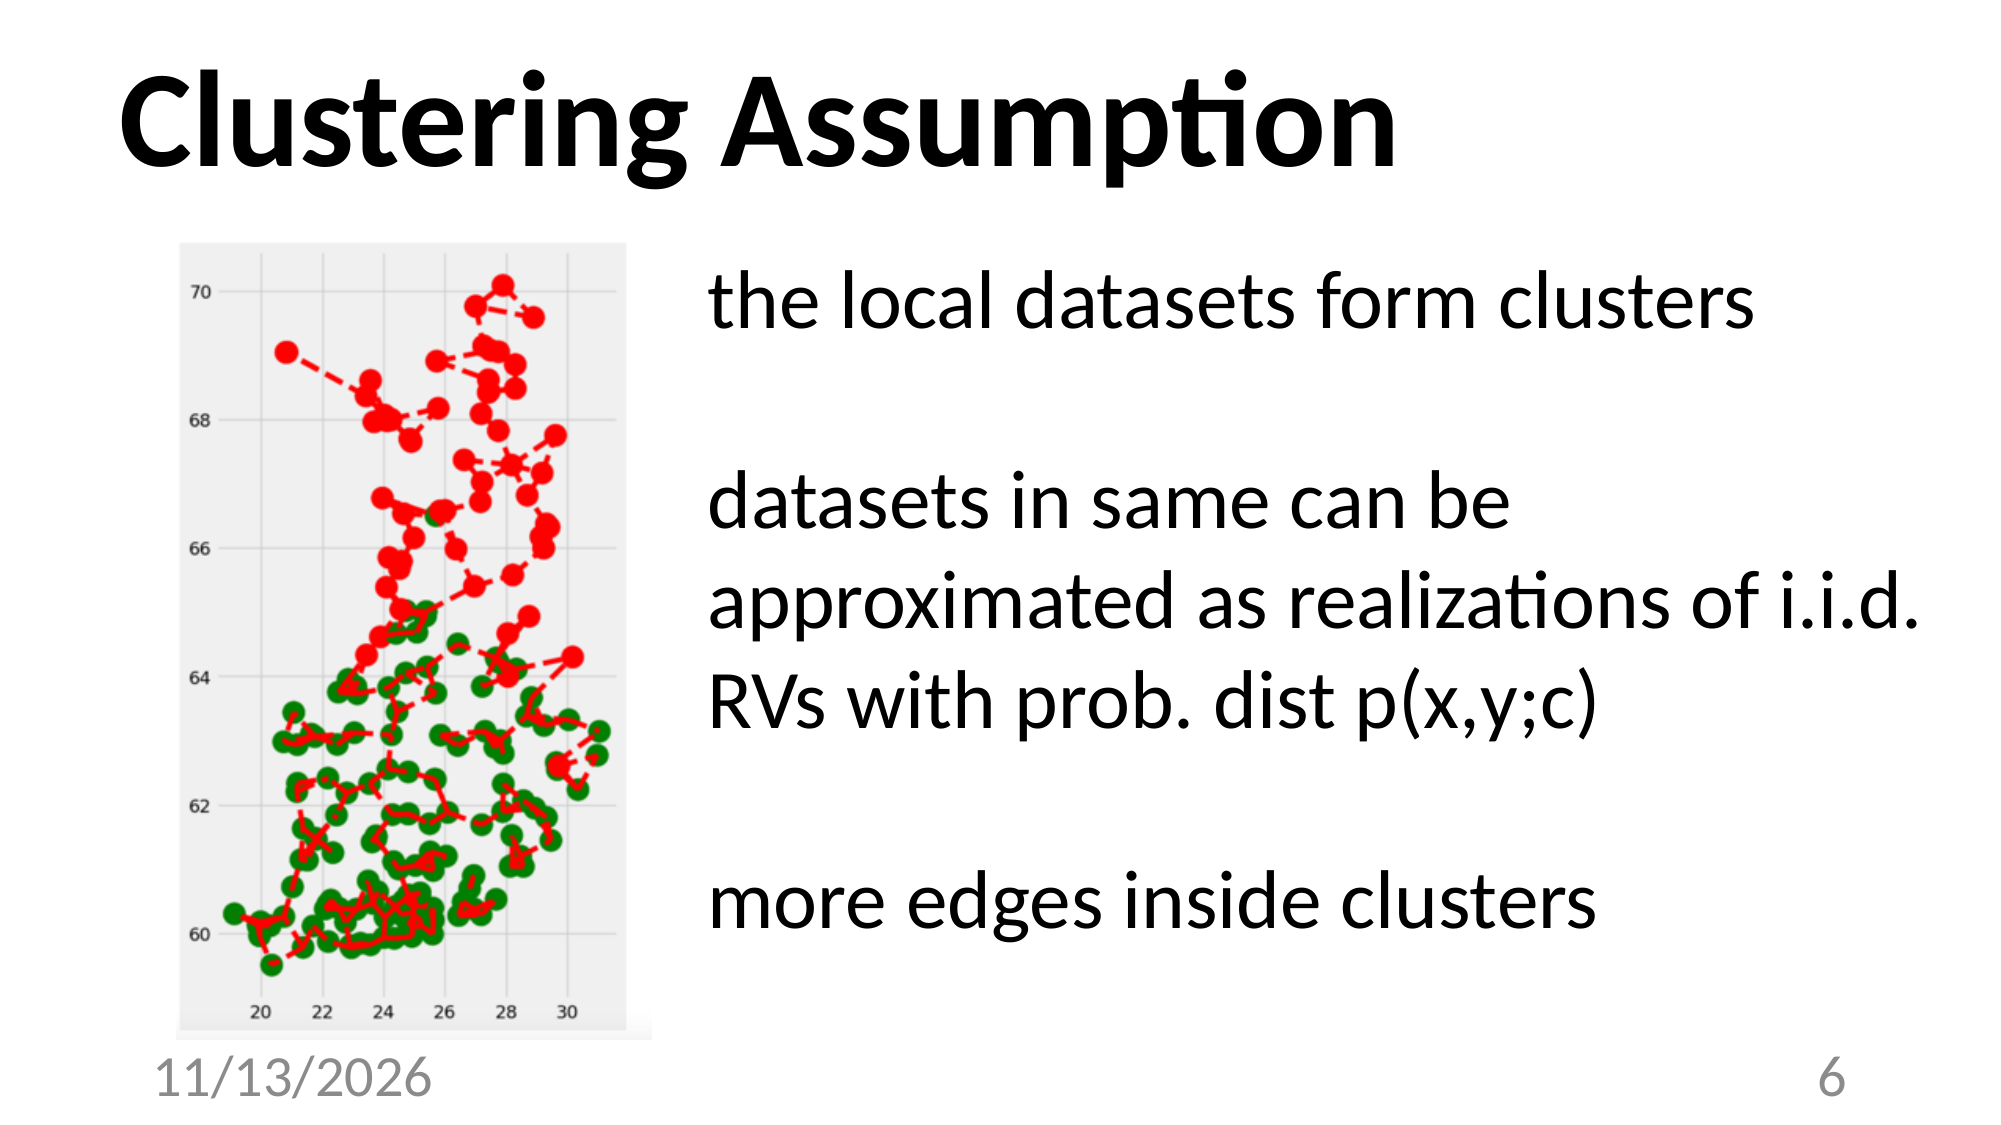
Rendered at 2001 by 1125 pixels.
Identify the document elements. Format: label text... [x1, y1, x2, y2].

slide_number 6 [1412, 1042, 1863, 1103]
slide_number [137, 1042, 588, 1103]
text_box Clustering Assumption [105, 21, 1416, 201]
picture [176, 238, 652, 1040]
text_box the local datasets form clusters datasets in same can be approximated as realizations of i.i.d. RVs with prob. dist p(x,y;c) more edges inside clusters [692, 238, 1955, 953]
